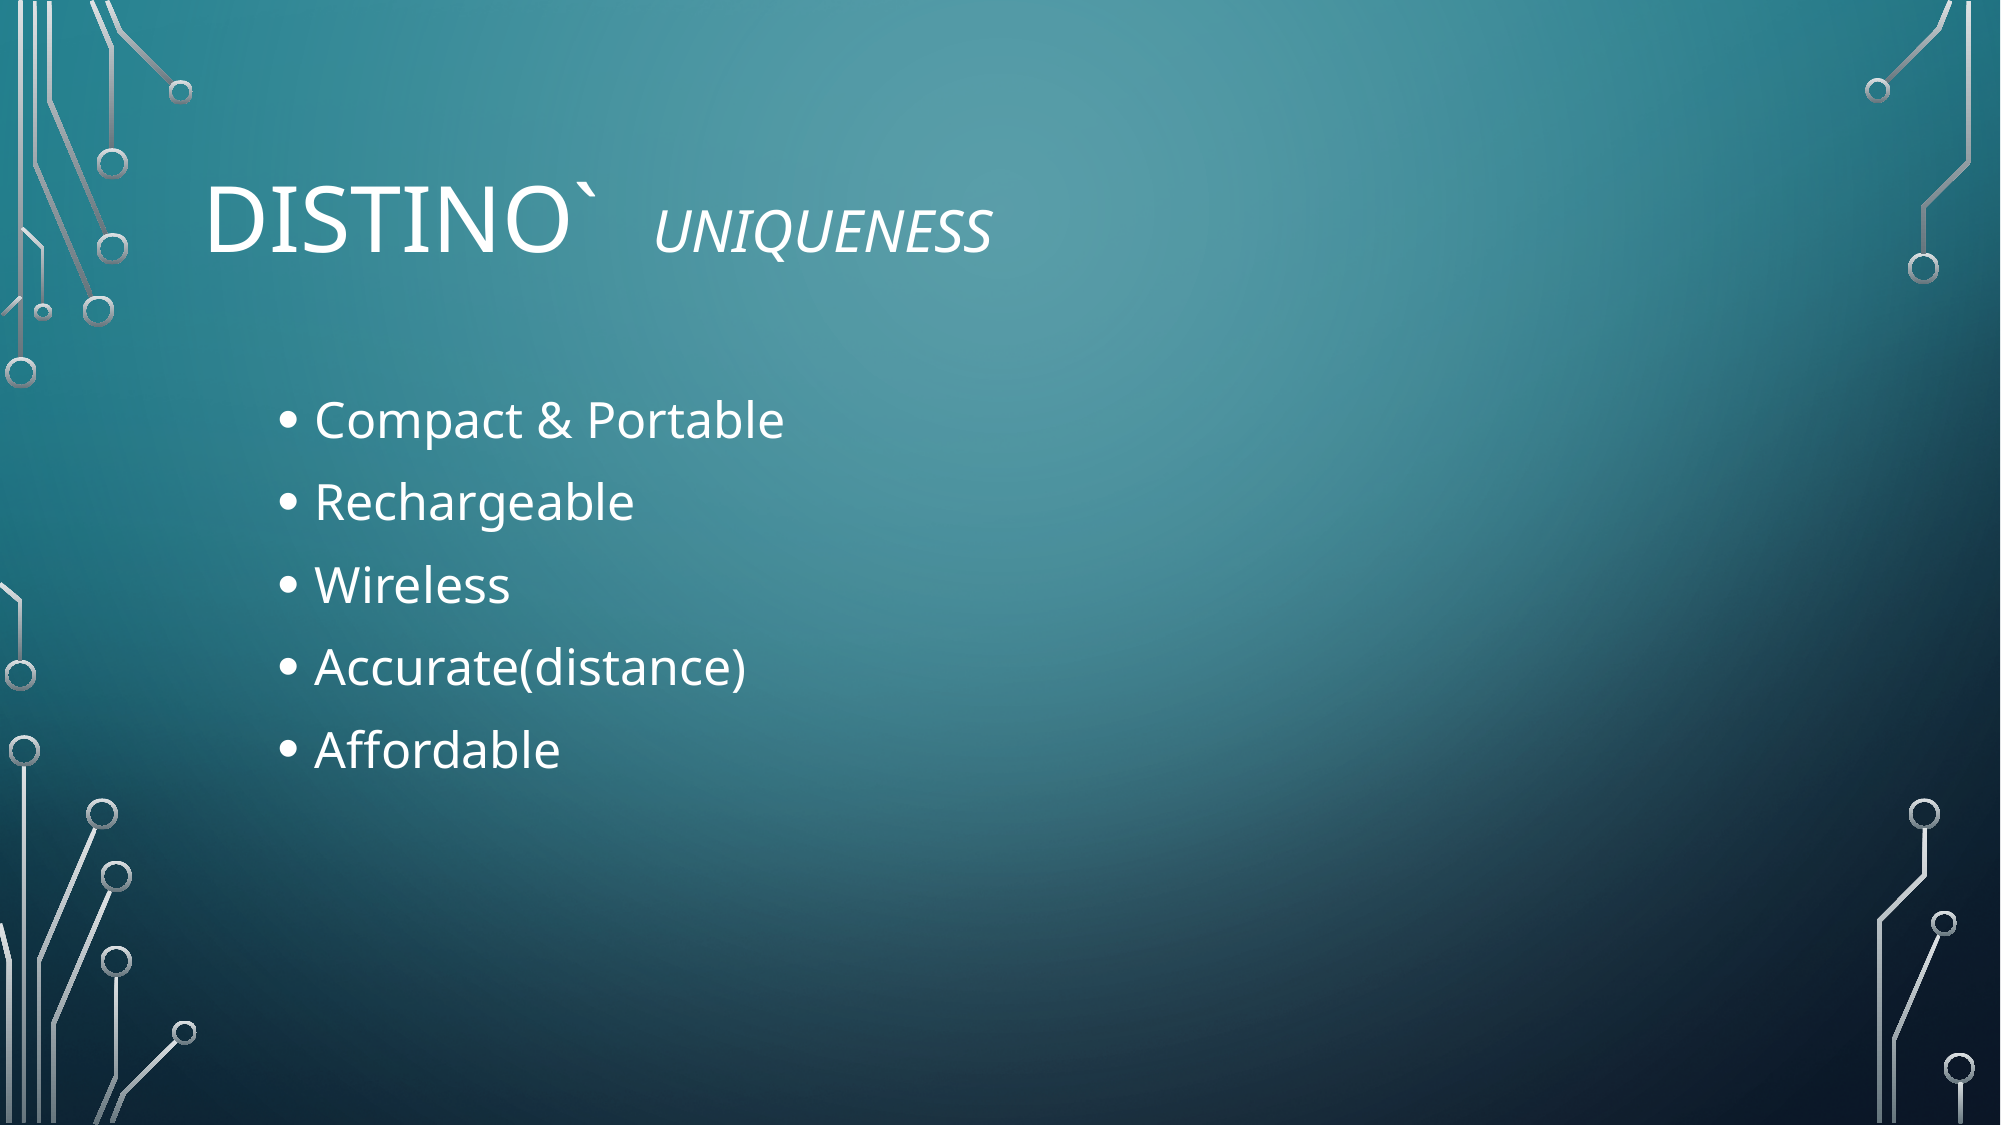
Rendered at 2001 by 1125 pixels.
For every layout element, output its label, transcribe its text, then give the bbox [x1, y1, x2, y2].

title DISTINO` uniqueness [187, 101, 1813, 344]
list Compact & Portable Rechargeable Wireless Accurate(distance) Affordable [187, 369, 988, 950]
